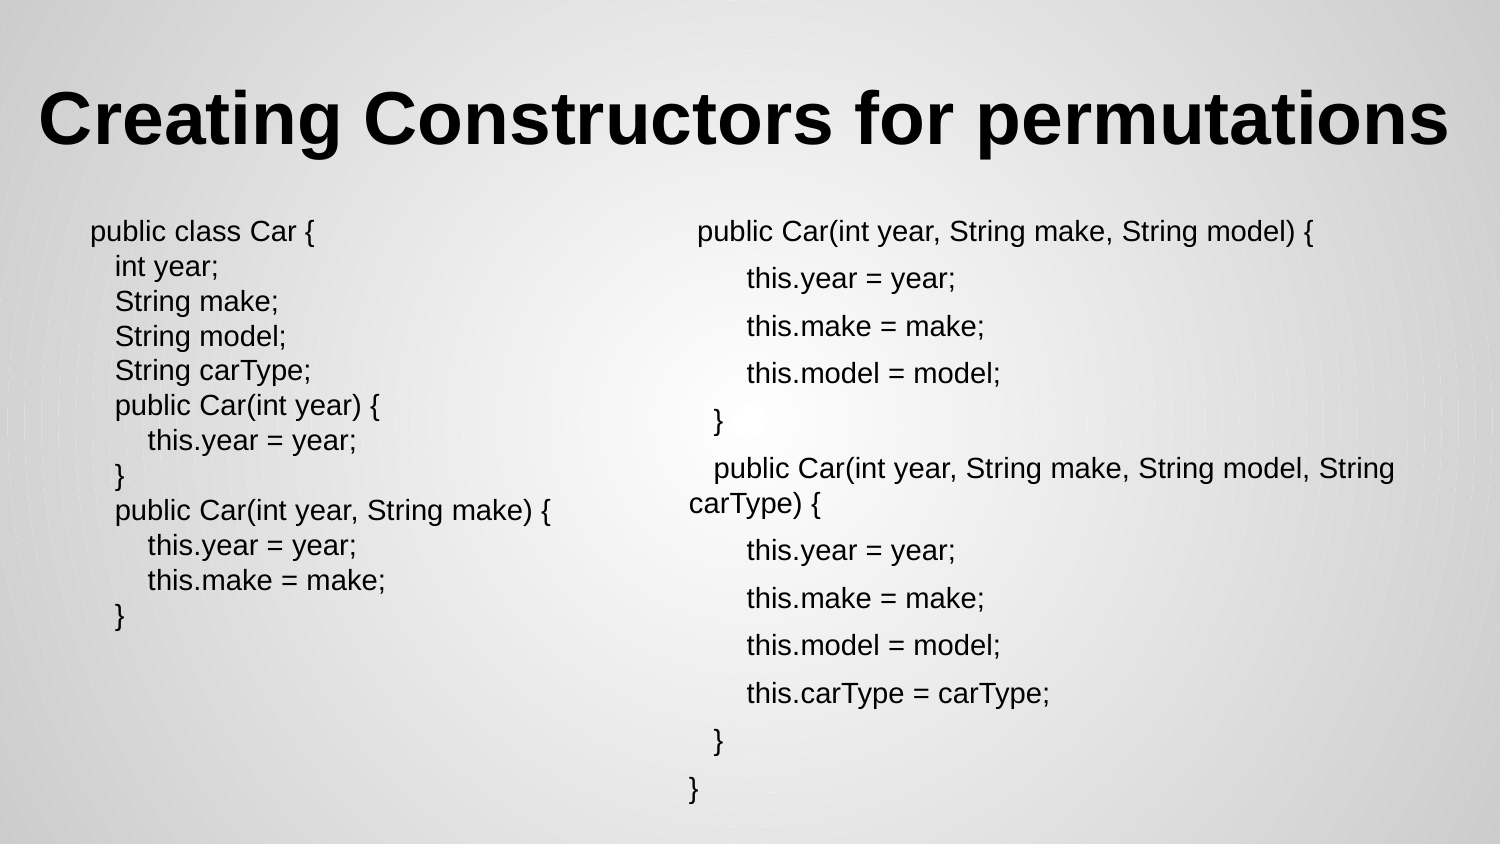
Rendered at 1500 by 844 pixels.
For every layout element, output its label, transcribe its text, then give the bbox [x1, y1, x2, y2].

text_box public Car(int year, String make, String model) { this.year = year; this.make = make; this.model = model; } public Car(int year, String make, String model, String carType) { this.year = year; this.make = make; this.model = model; this.carType = carType; } } [673, 196, 1425, 776]
title Creating Constructors for permutations [23, 33, 1470, 175]
list public class Car { int year; String make; String model; String carType; public Car(int year) { this.year = year; } public Car(int year, String make) { this.year = year; this.make = make; } [75, 196, 623, 808]
